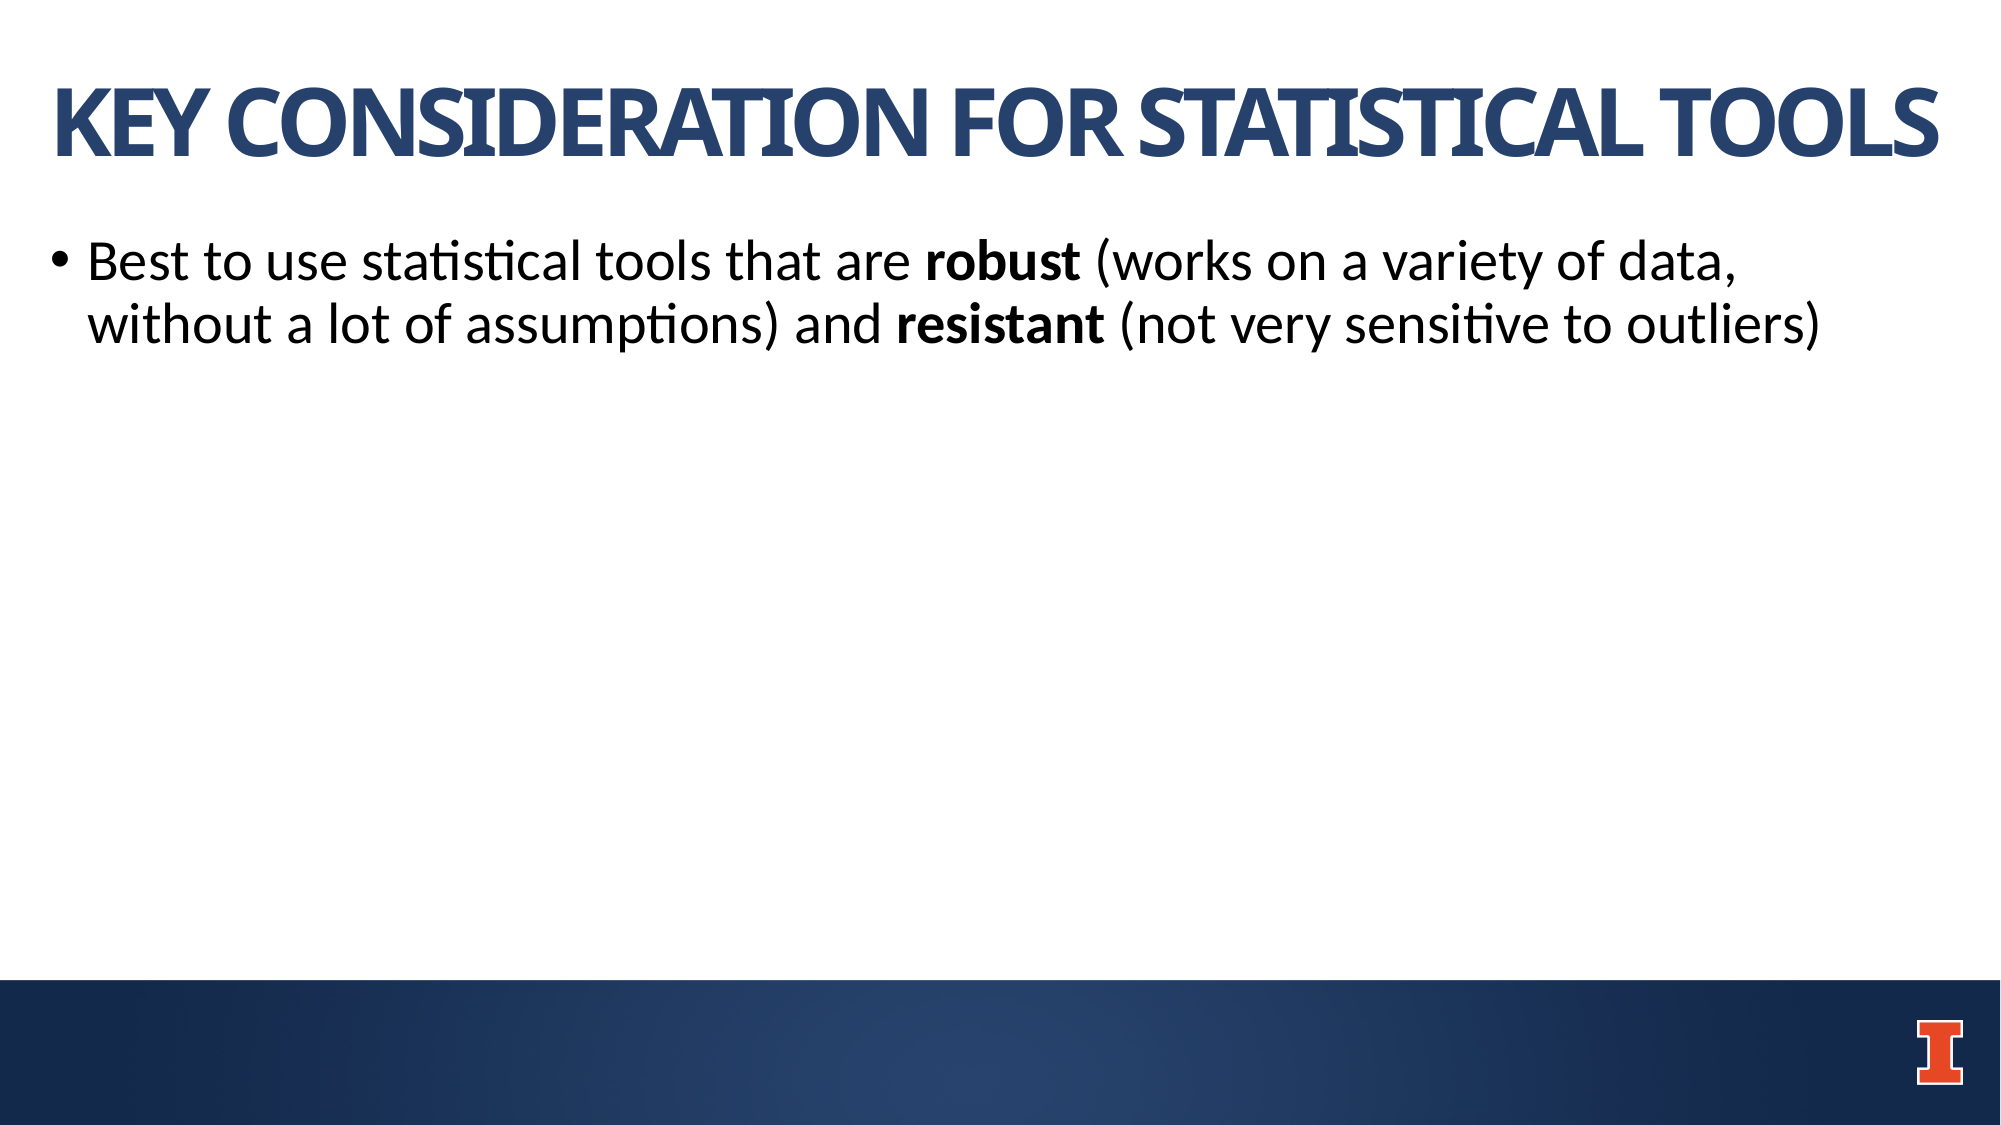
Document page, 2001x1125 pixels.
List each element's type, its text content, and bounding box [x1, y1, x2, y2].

list Best to use statistical tools that are robust (works on a variety of data, without a lot of assumptions) and resistant (not very sensitive to outliers) [34, 223, 1921, 965]
picture [0, 0, 2001, 1125]
title KEY CONSIDERATION FOR STATISTICAL TOOLS [34, 34, 1963, 223]
